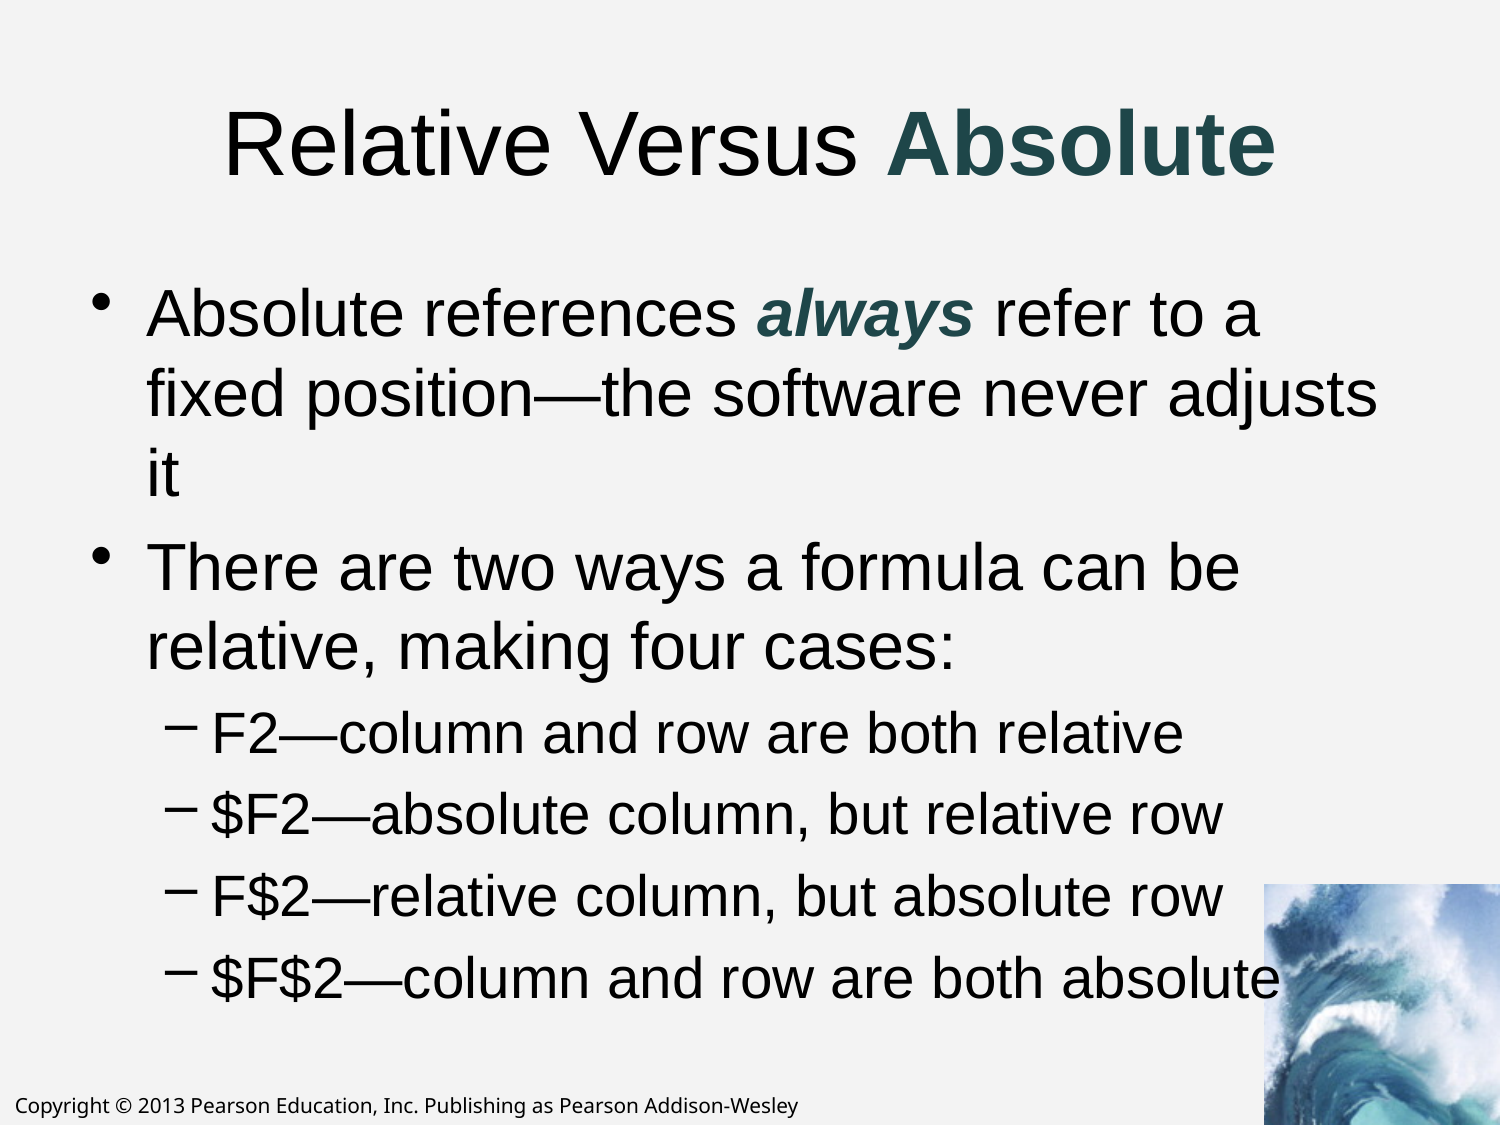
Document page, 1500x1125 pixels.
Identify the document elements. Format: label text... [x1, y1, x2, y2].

list Absolute references always refer to a fixed position—the software never adjusts it There are two ways a formula can be relative, making four cases: F2—column and row are both relative $F2—absolute column, but relative row F$2—relative column, but absolute row $F$2—column and row are both absolute [74, 262, 1426, 1006]
picture [1264, 884, 1500, 1125]
title Relative Versus Absolute [74, 44, 1426, 233]
